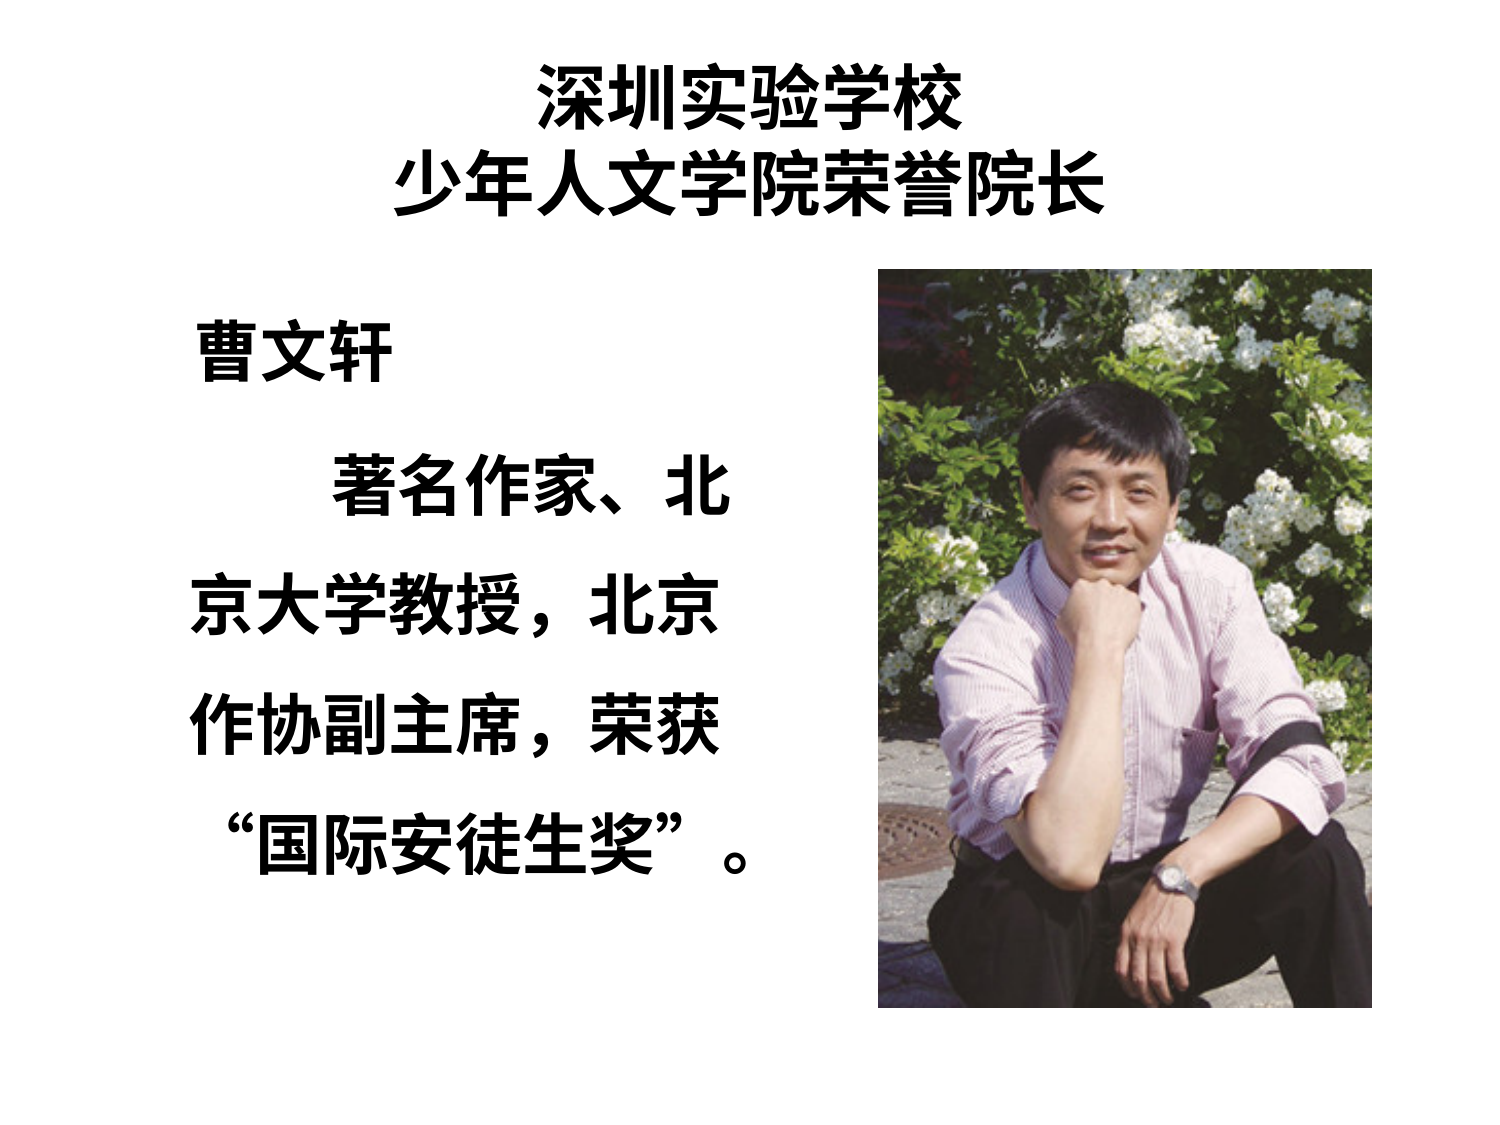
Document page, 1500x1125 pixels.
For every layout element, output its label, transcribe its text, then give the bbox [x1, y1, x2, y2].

title 深圳实验学校 少年人文学院荣誉院长 [75, 45, 1425, 233]
picture [878, 269, 1372, 1008]
list 曹文轩 著名作家、北京大学教授，北京作协副主席，荣获“国际安徒生奖”。 [117, 262, 786, 1005]
